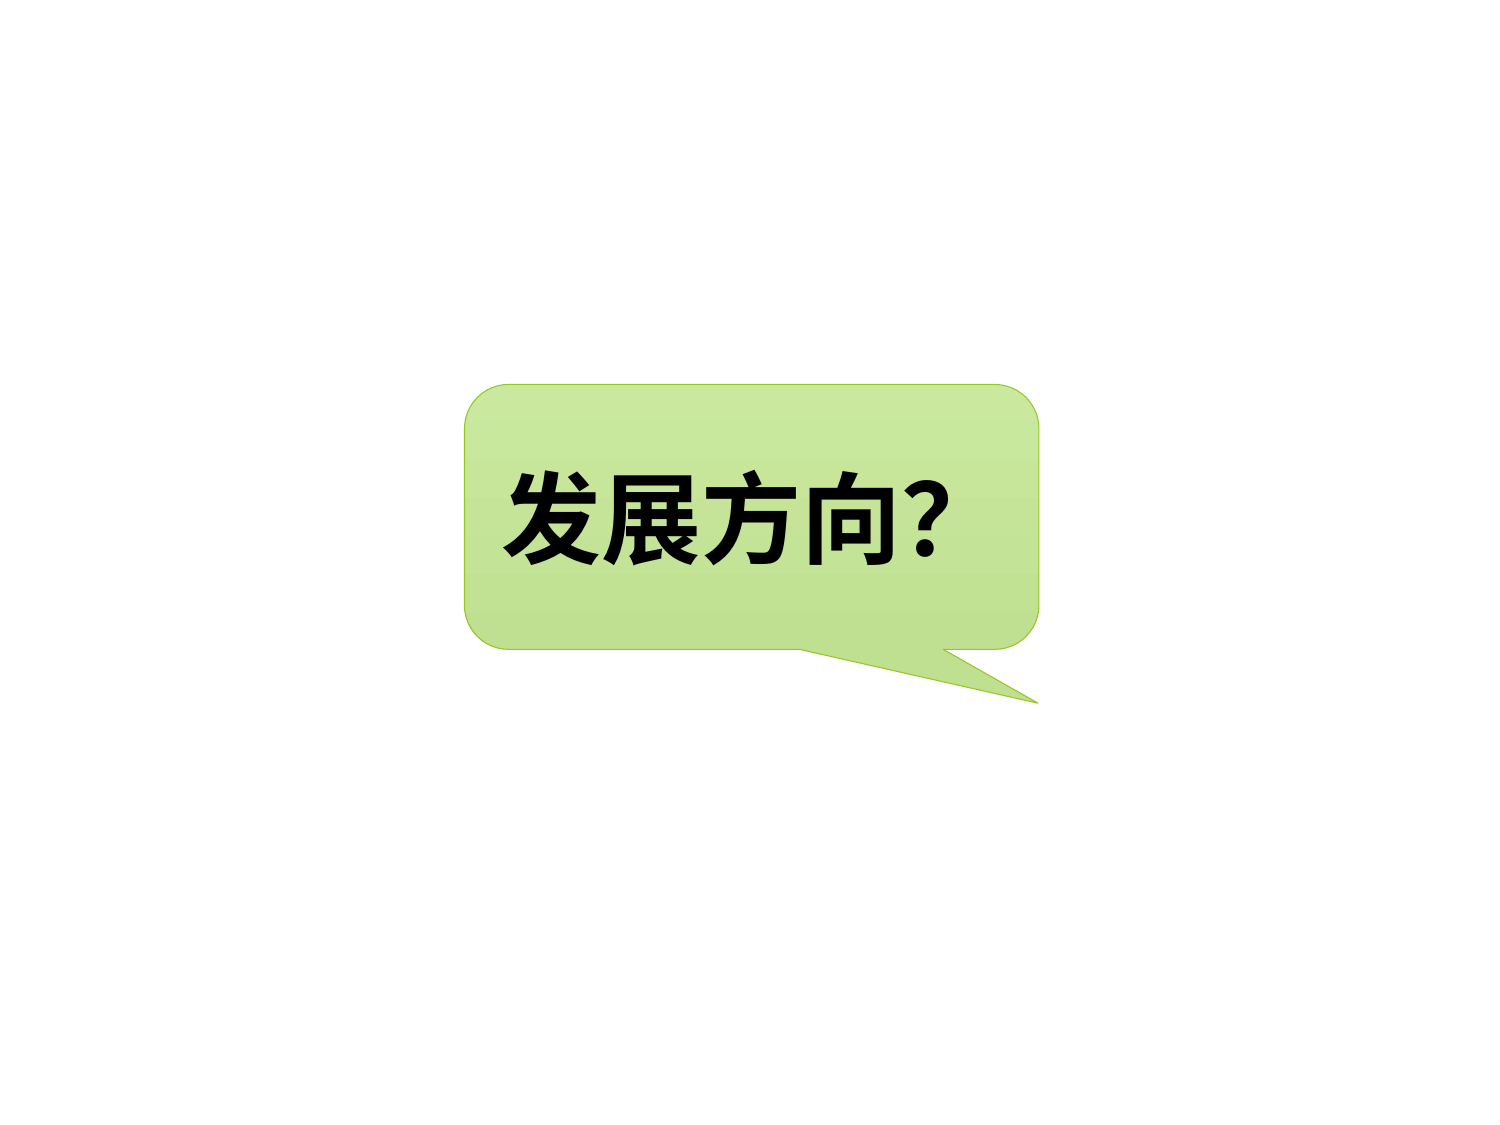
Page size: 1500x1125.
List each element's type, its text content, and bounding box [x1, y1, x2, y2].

text_box 发展方向？ [463, 383, 1040, 704]
